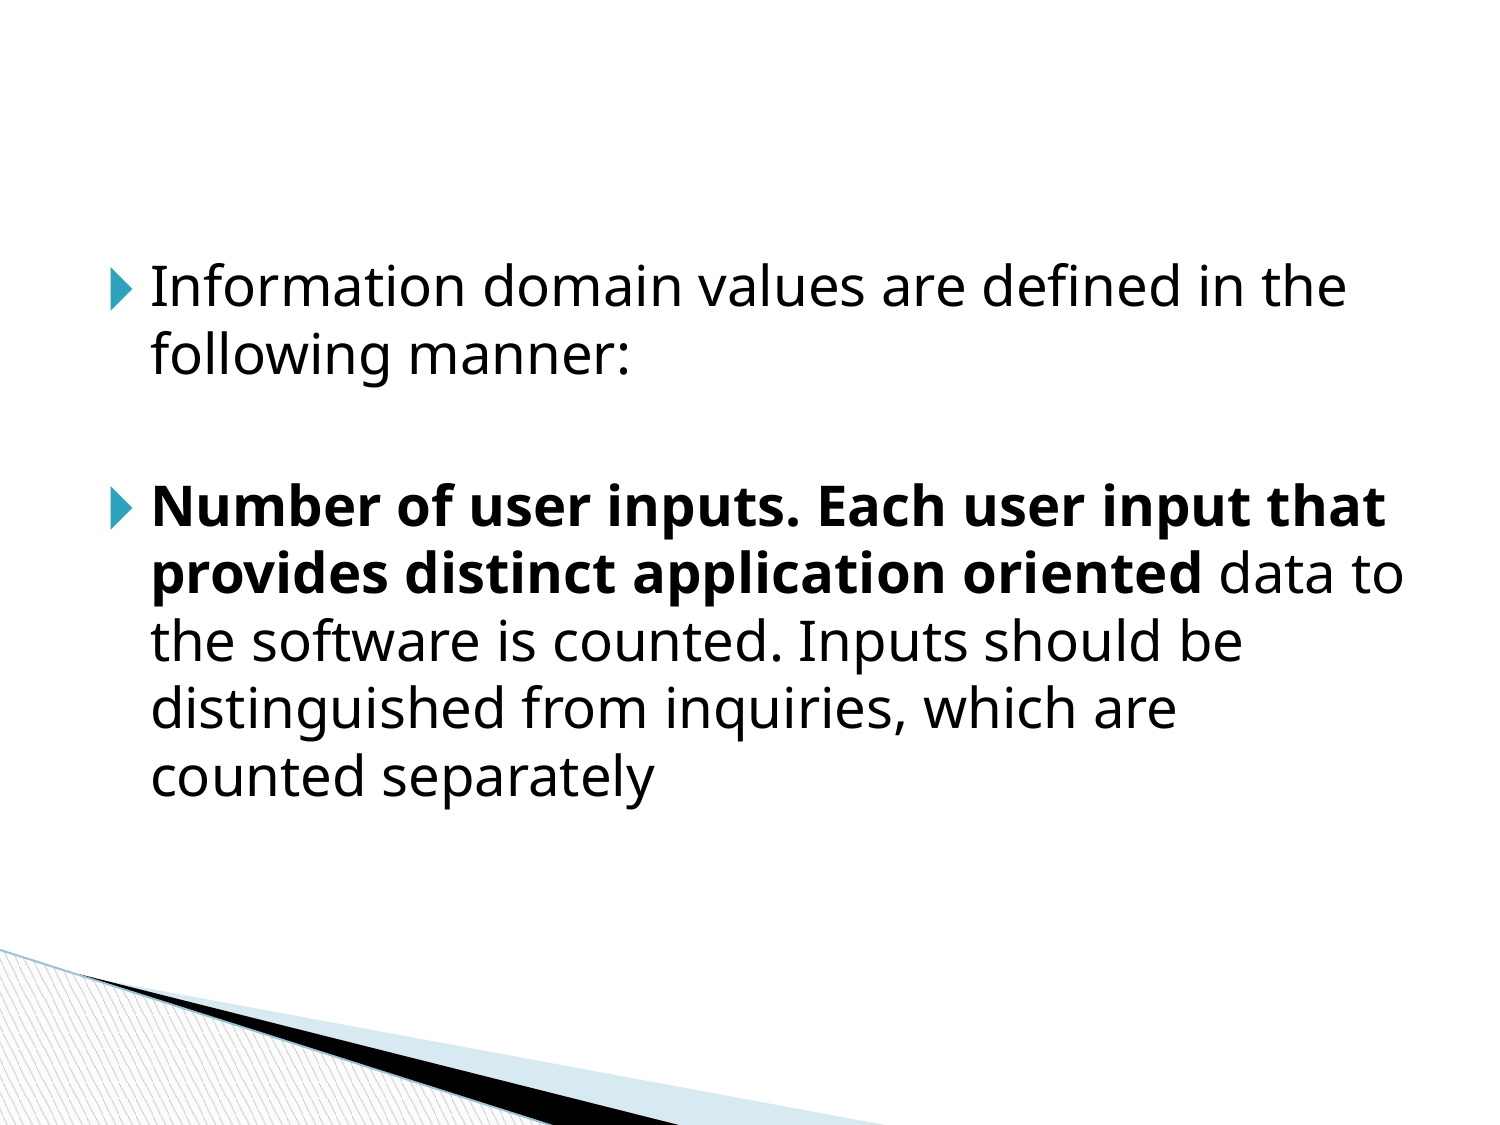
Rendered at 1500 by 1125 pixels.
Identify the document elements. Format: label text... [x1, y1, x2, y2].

list Information domain values are defined in the following manner: Number of user inputs. Each user input that provides distinct application oriented data to the software is counted. Inputs should be distinguished from inquiries, which are counted separately [75, 243, 1425, 986]
